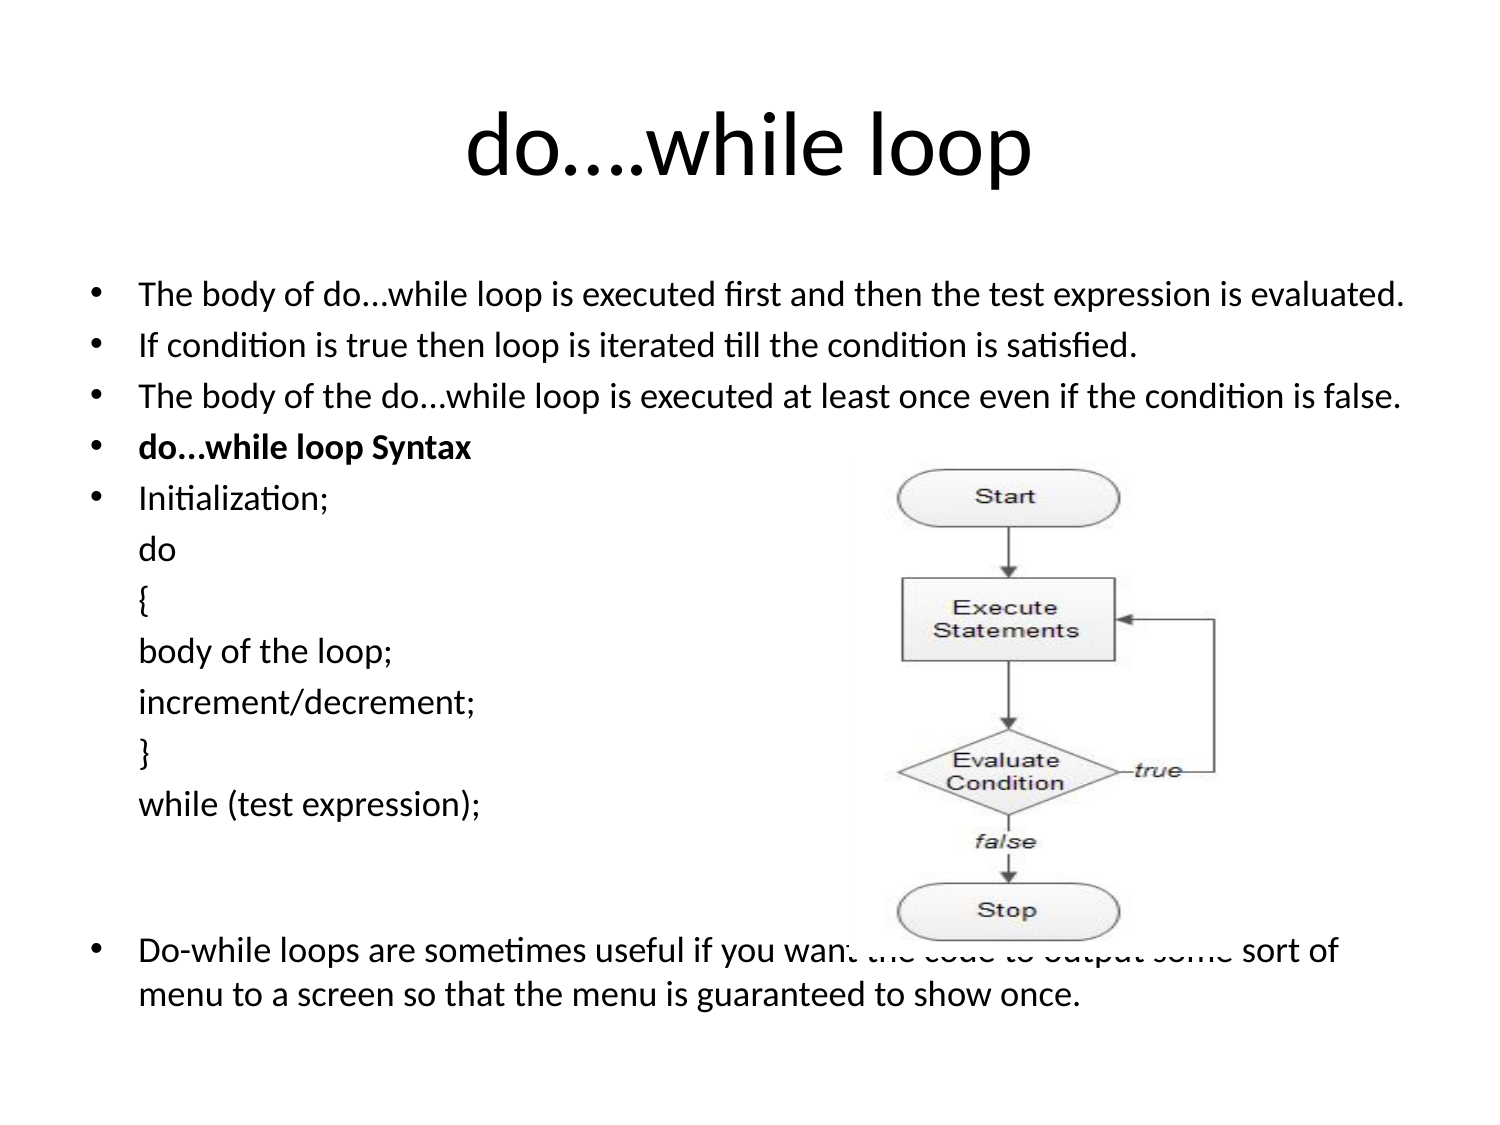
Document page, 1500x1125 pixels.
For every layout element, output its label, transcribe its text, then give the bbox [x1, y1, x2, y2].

picture [849, 462, 1238, 958]
title do….while loop [75, 45, 1425, 233]
list The body of do...while loop is executed first and then the test expression is evaluated. If condition is true then loop is iterated till the condition is satisfied. The body of the do...while loop is executed at least once even if the condition is false. do...while loop Syntax Initialization; do { body of the loop; increment/decrement; } while (test expression); Do-while loops are sometimes useful if you want the code to output some sort of menu to a screen so that the menu is guaranteed to show once. [75, 262, 1425, 1088]
